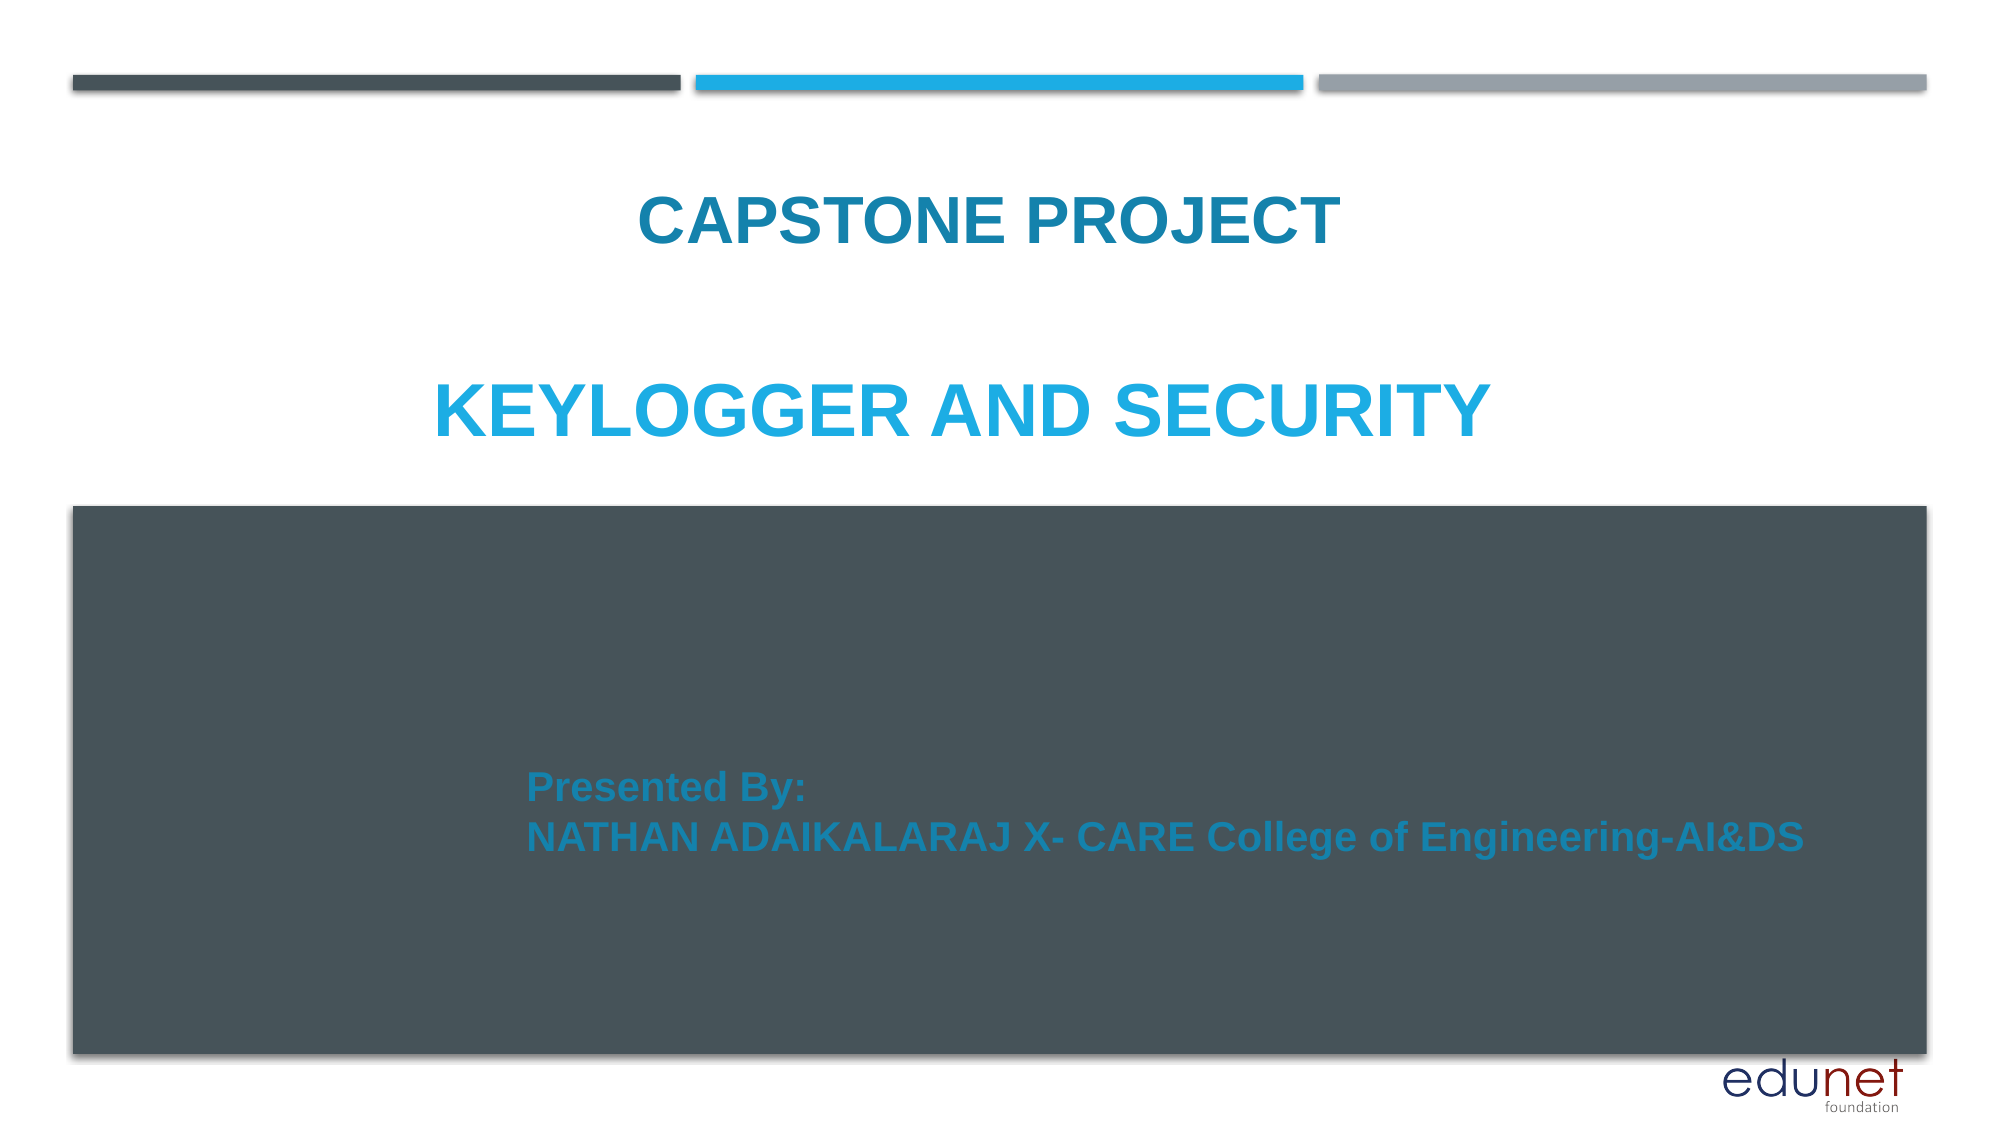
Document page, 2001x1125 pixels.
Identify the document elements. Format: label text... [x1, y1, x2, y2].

text_box Presented By: NATHAN ADAIKALARAJ X- CARE College of Engineering-AI&DS [511, 752, 1821, 868]
text_box CAPSTONE PROJECT [0, 169, 2000, 265]
picture [1719, 1056, 1905, 1116]
title KEYLOGGER and security [222, 298, 1723, 460]
